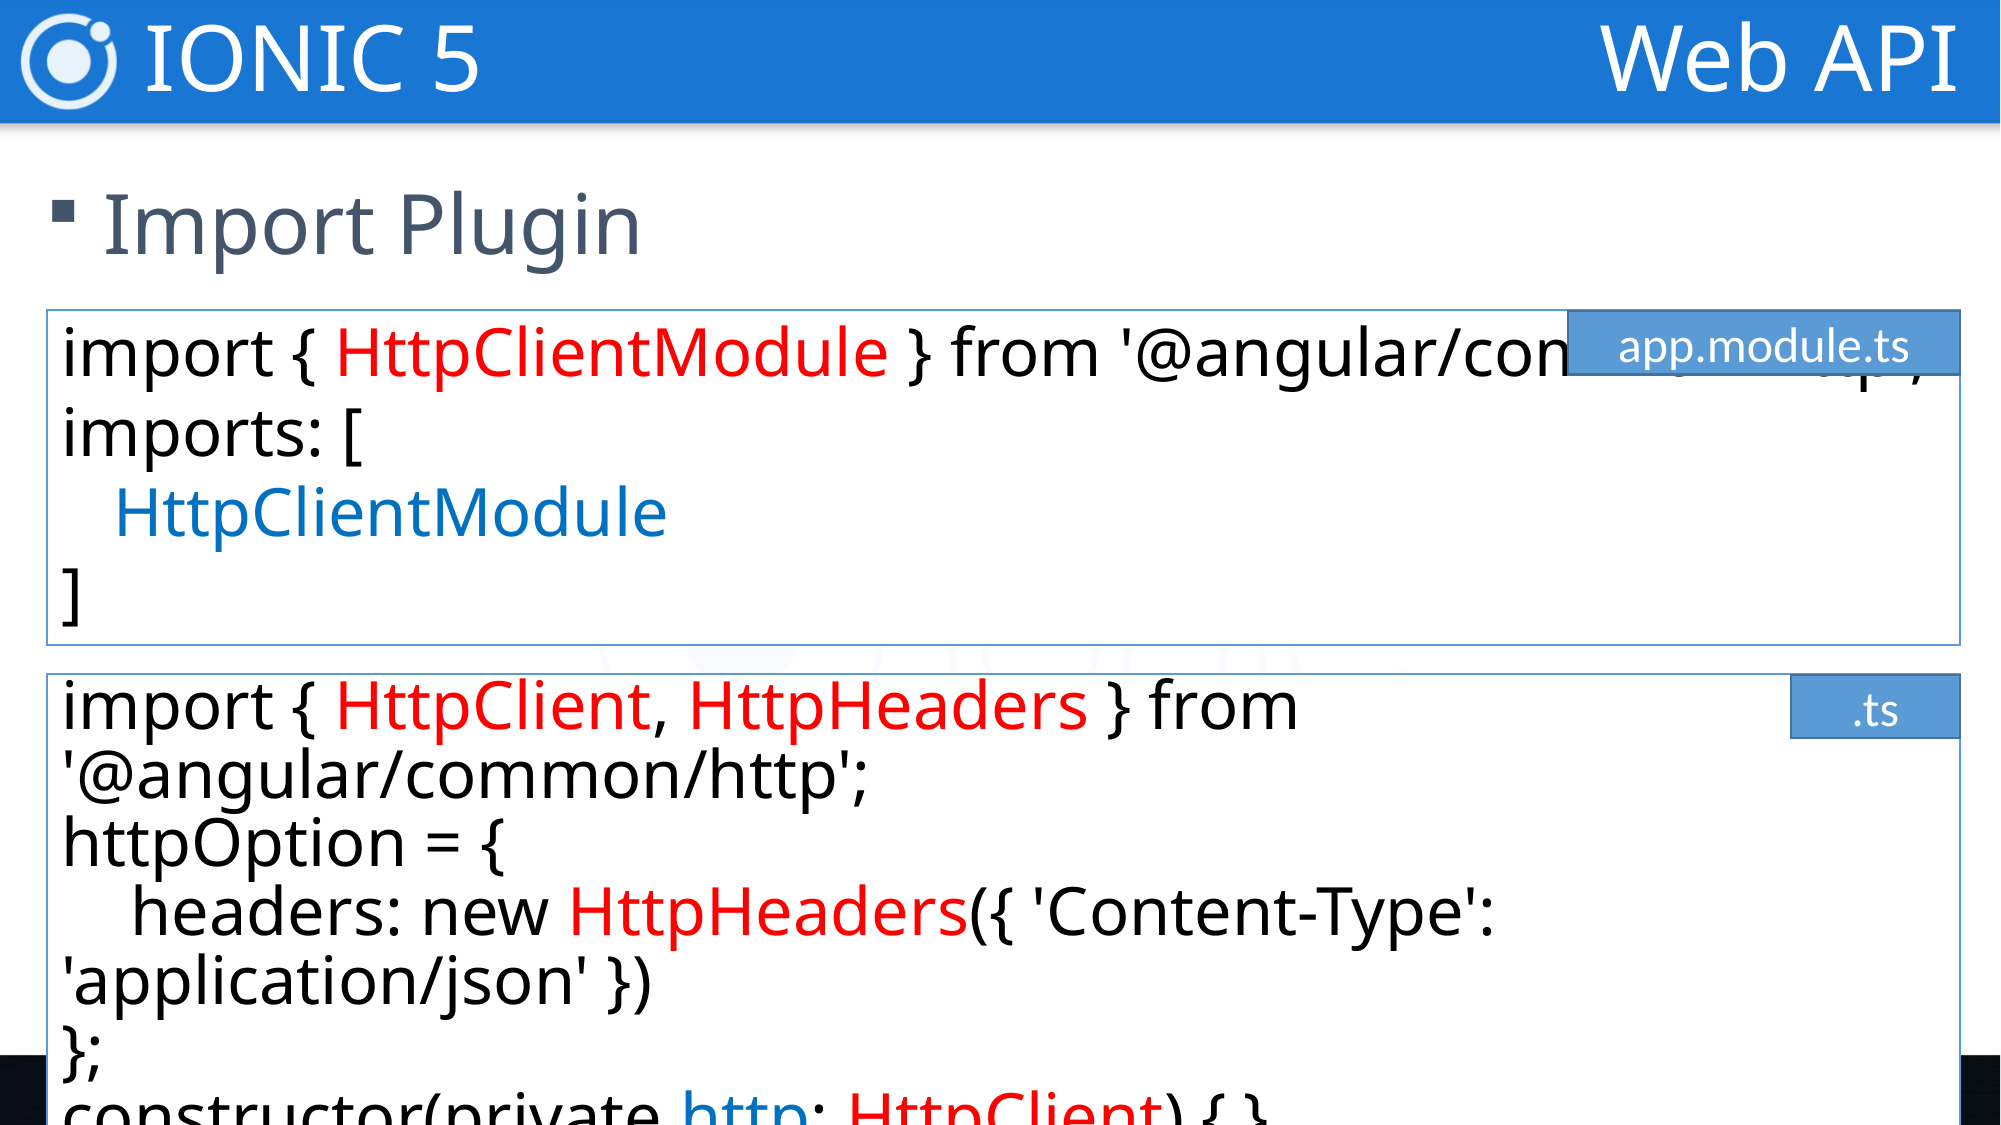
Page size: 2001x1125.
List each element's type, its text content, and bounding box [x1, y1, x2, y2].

text_box Web API [551, 0, 1960, 110]
text_box import { HttpClient, HttpHeaders } from '@angular/common/http'; httpOption = { headers: new HttpHeaders({ 'Content-Type': 'application/json' }) }; constructor(private http: HttpClient) { } [46, 673, 1961, 1125]
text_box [46, 1051, 1960, 1113]
text_box .ts [1790, 674, 1961, 739]
text_box import { HttpClientModule } from '@angular/common/http'; imports: [ HttpClientModule ] [46, 309, 1961, 646]
picture [0, 0, 2001, 1125]
text_box IONIC 5 [144, 0, 551, 110]
text_box app.module.ts [1567, 310, 1961, 376]
text_box Import Plugin [46, 170, 1960, 271]
